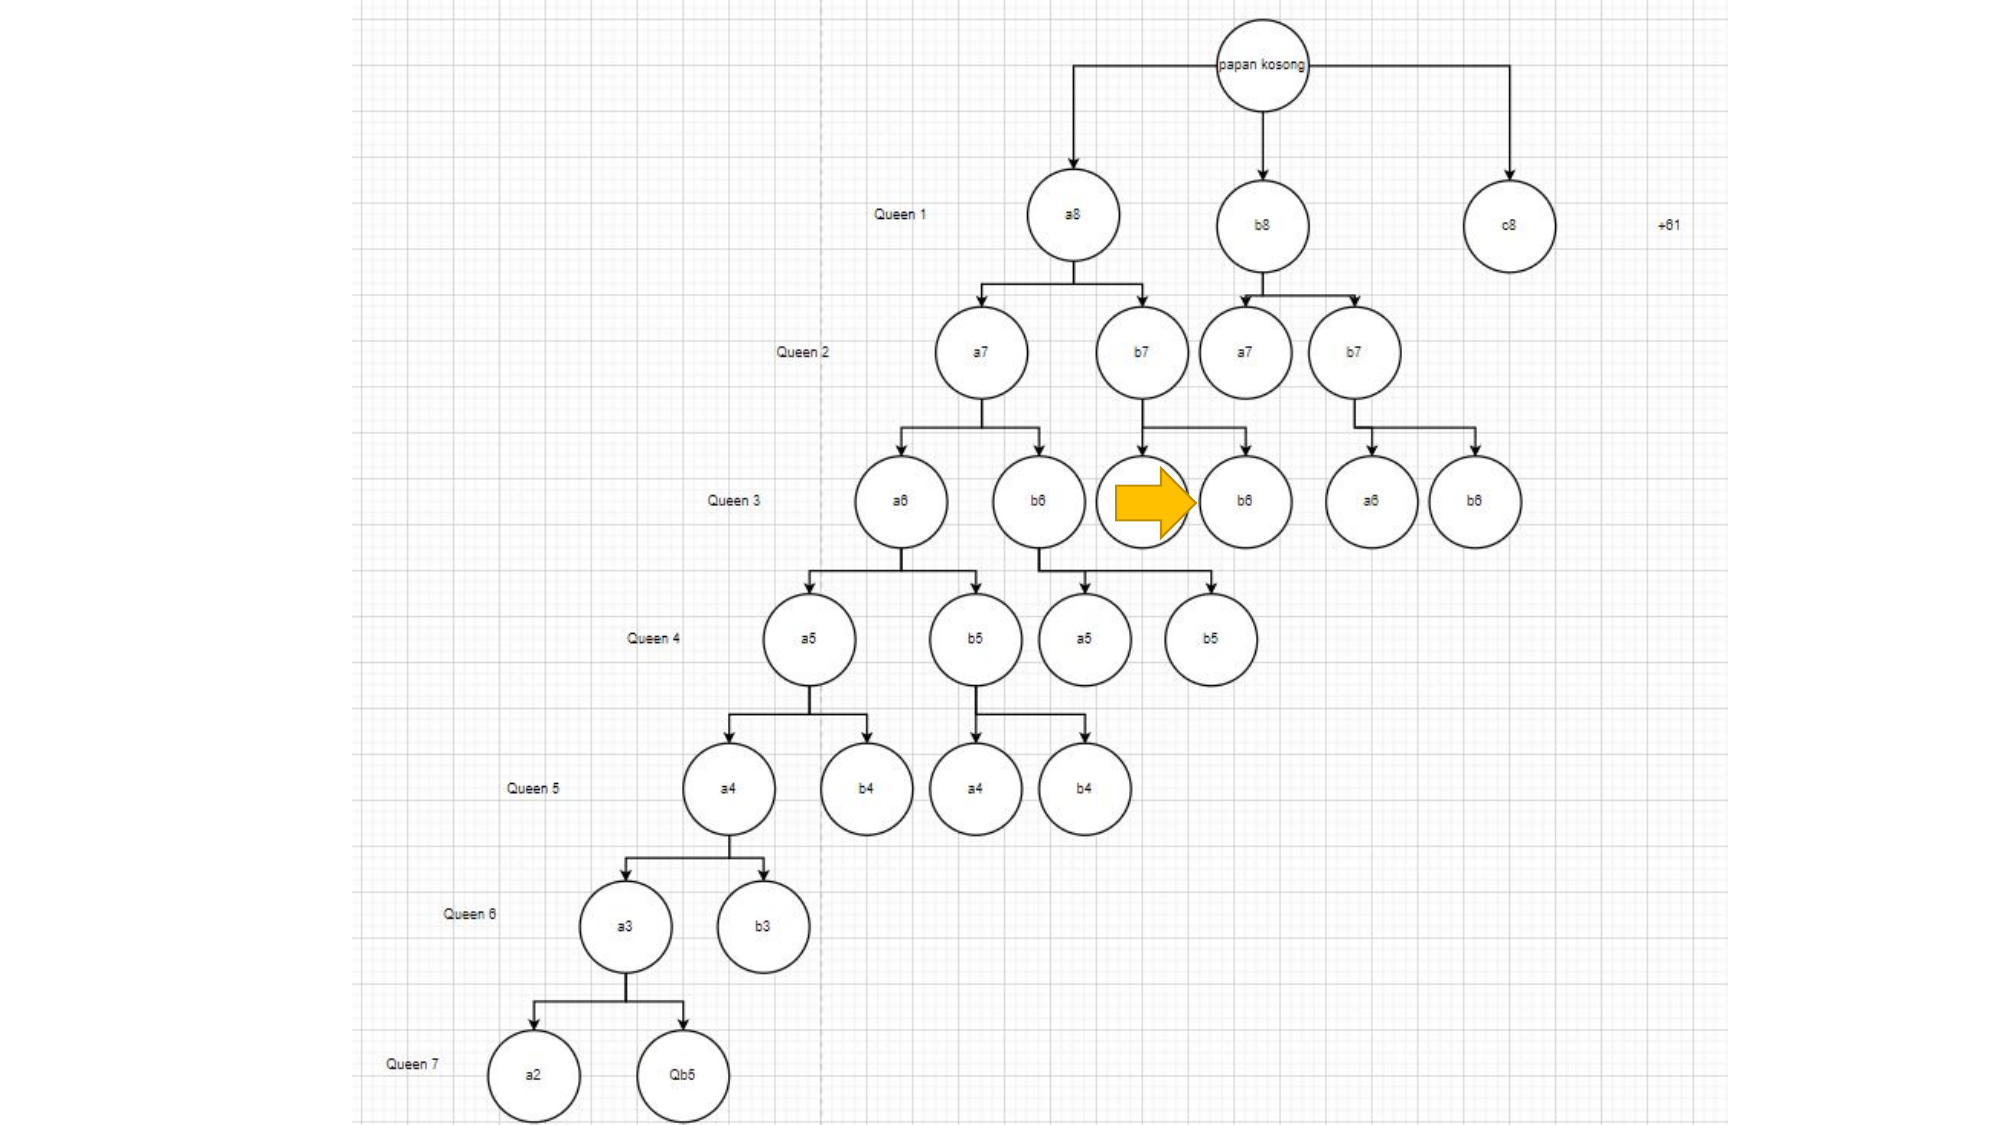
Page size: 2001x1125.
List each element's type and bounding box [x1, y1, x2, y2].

picture [352, 0, 1728, 1125]
